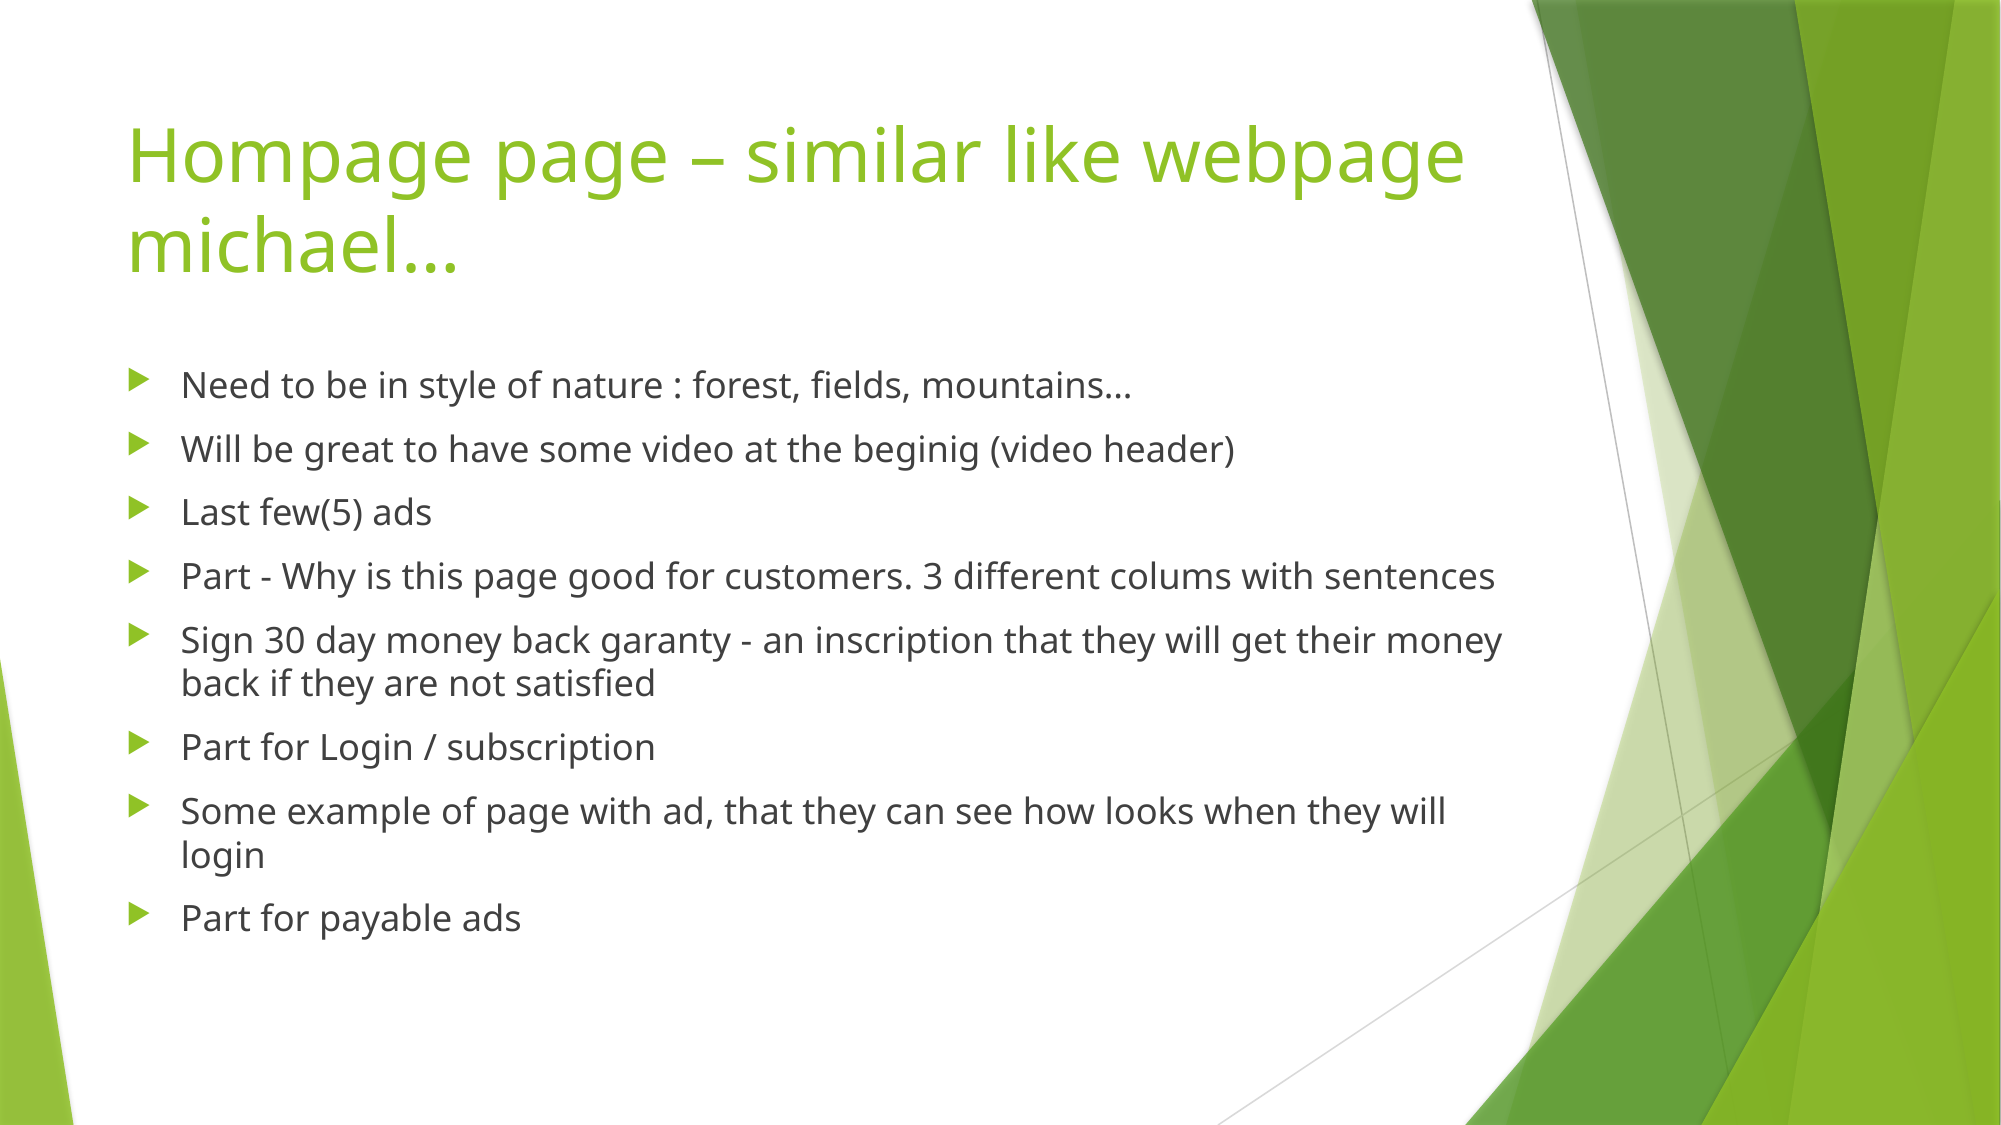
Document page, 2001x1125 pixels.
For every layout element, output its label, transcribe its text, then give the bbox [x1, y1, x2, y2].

title Hompage page – similar like webpage michael… [111, 99, 1522, 317]
list Need to be in style of nature : forest, fields, mountains… Will be great to have some video at the beginig (video header) Last few(5) ads Part - Why is this page good for customers. 3 different colums with sentences Sign 30 day money back garanty - an inscription that they will get their money back if they are not satisfied Part for Login / subscription Some example of page with ad, that they can see how looks when they will login Part for payable ads [111, 354, 1522, 992]
